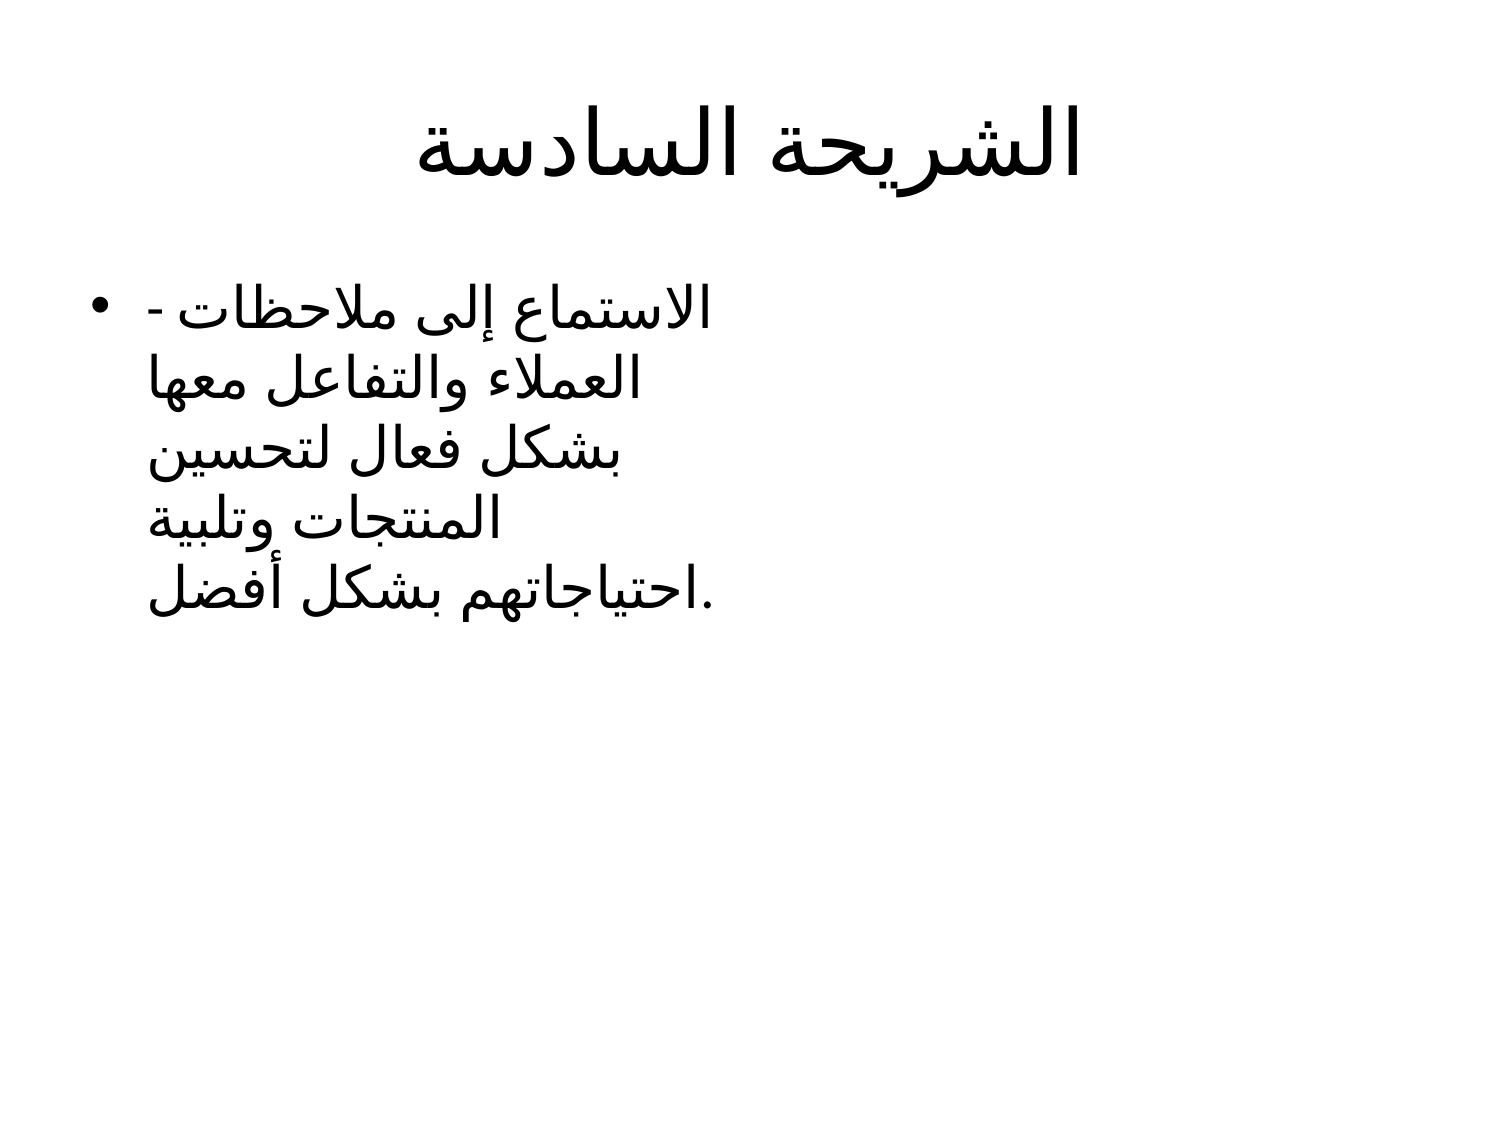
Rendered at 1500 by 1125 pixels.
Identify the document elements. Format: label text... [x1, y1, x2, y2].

title الشريحة السادسة [75, 45, 1425, 233]
list - الاستماع إلى ملاحظات العملاء والتفاعل معها بشكل فعال لتحسين المنتجات وتلبية احتياجاتهم بشكل أفضل. [75, 262, 738, 1005]
